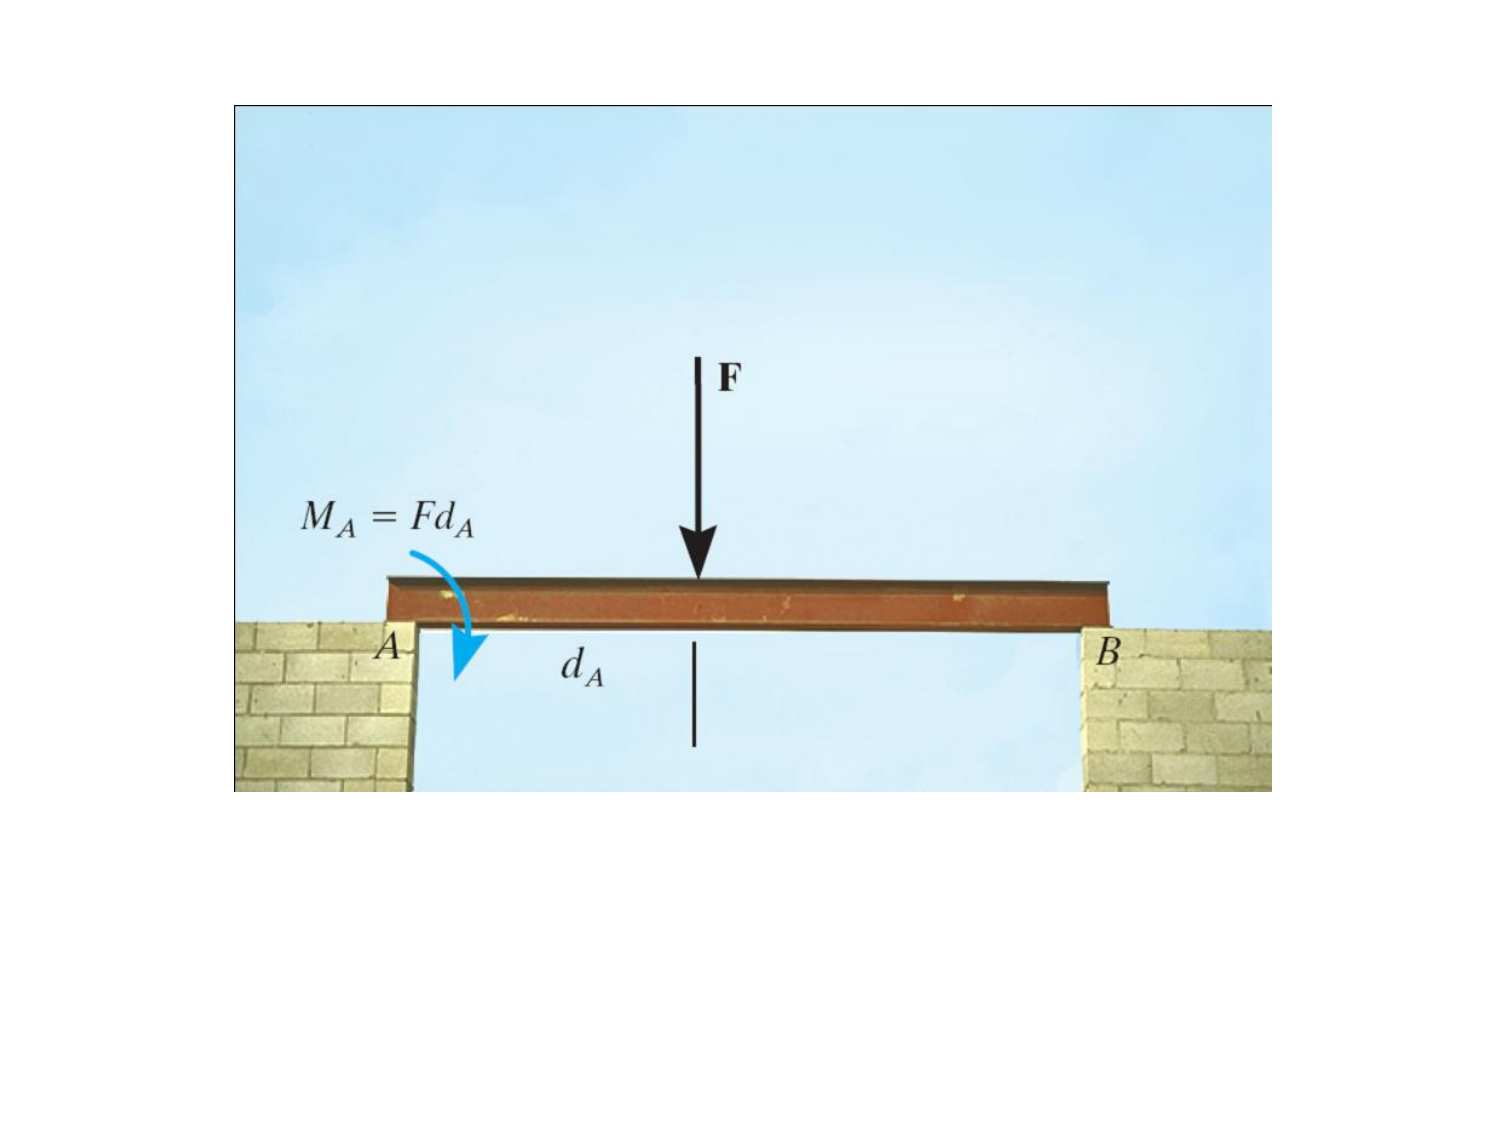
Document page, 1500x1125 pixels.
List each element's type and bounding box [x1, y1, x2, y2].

picture [234, 105, 1273, 792]
